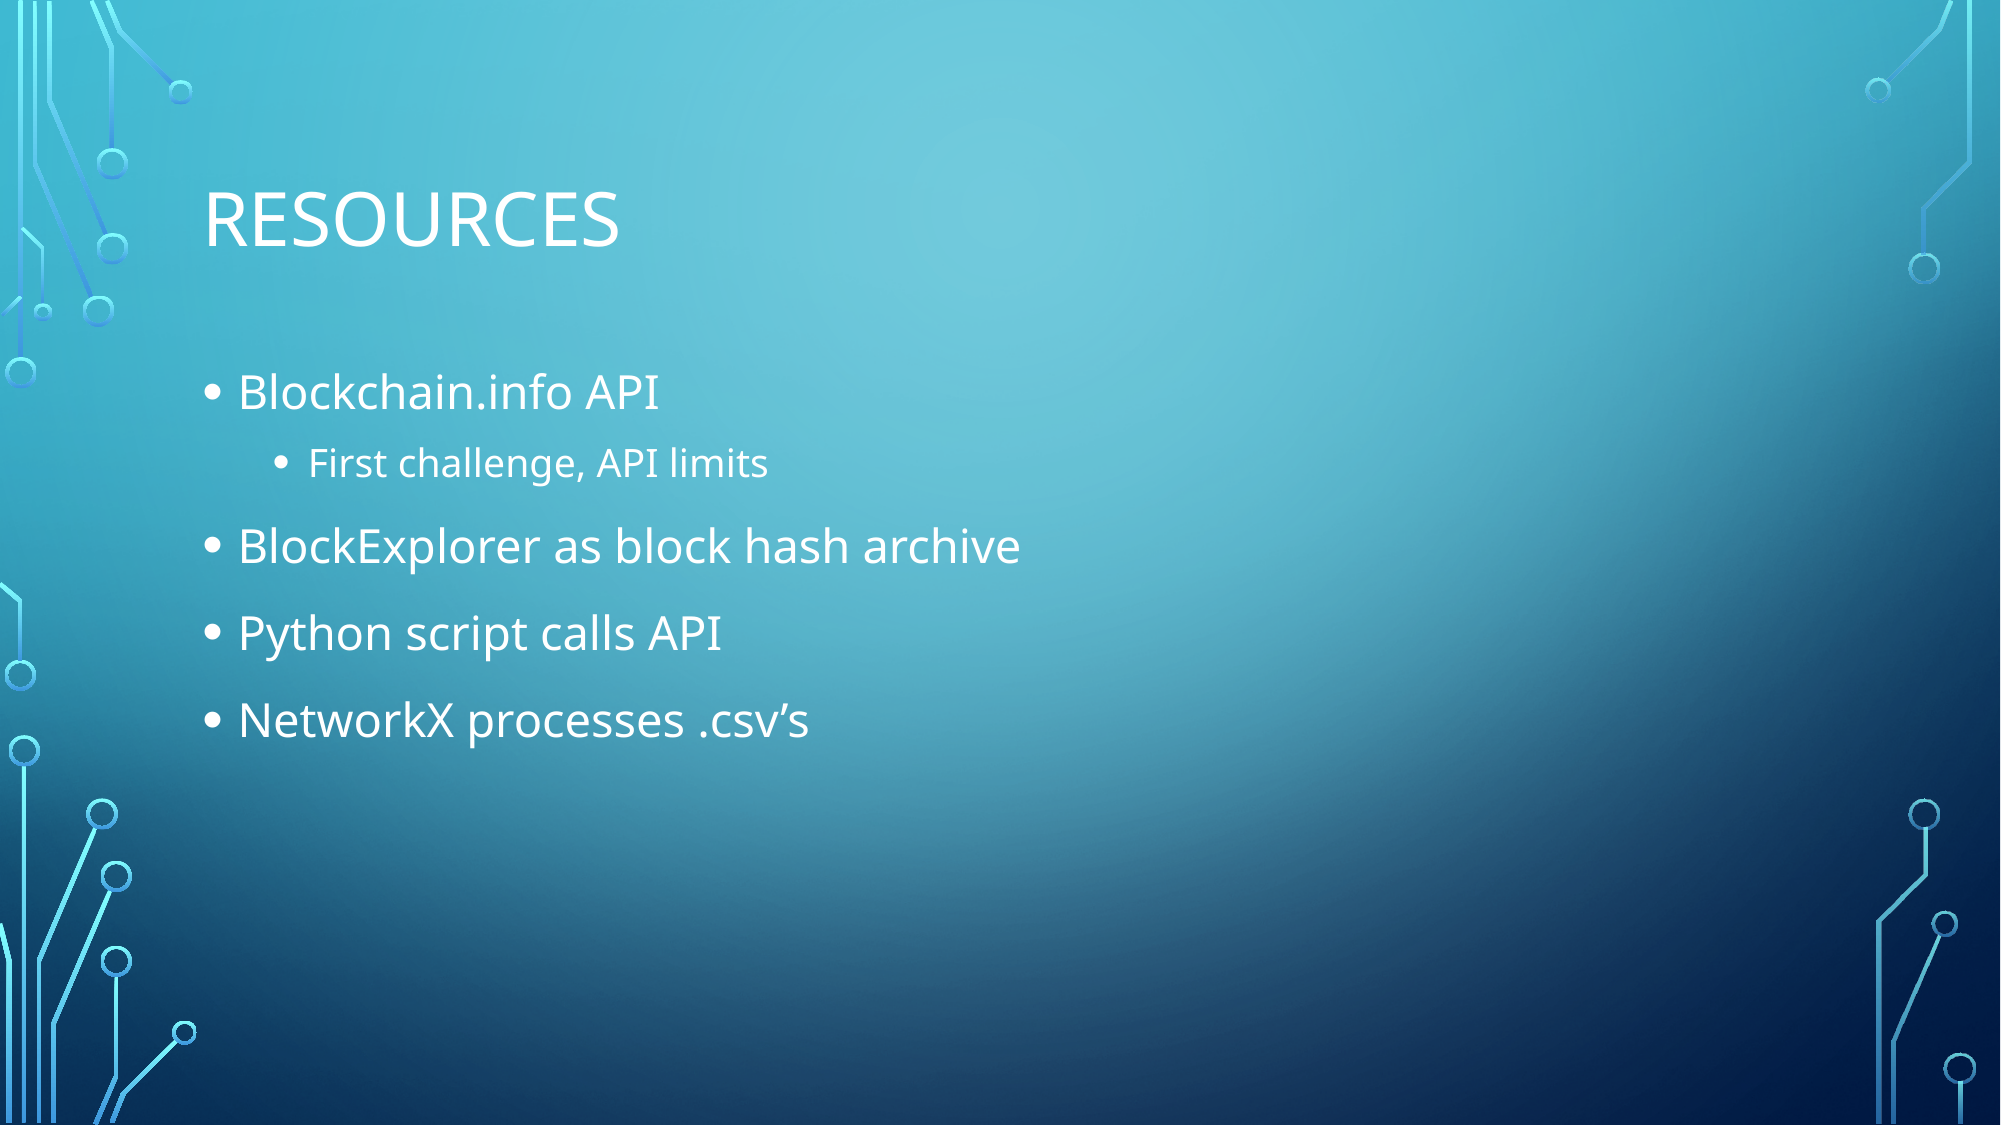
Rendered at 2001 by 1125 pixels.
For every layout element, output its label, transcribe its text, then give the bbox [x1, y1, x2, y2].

title Resources [187, 101, 1813, 344]
list Blockchain.info API First challenge, API limits BlockExplorer as block hash archive Python script calls API NetworkX processes .csv’s [187, 343, 1063, 763]
